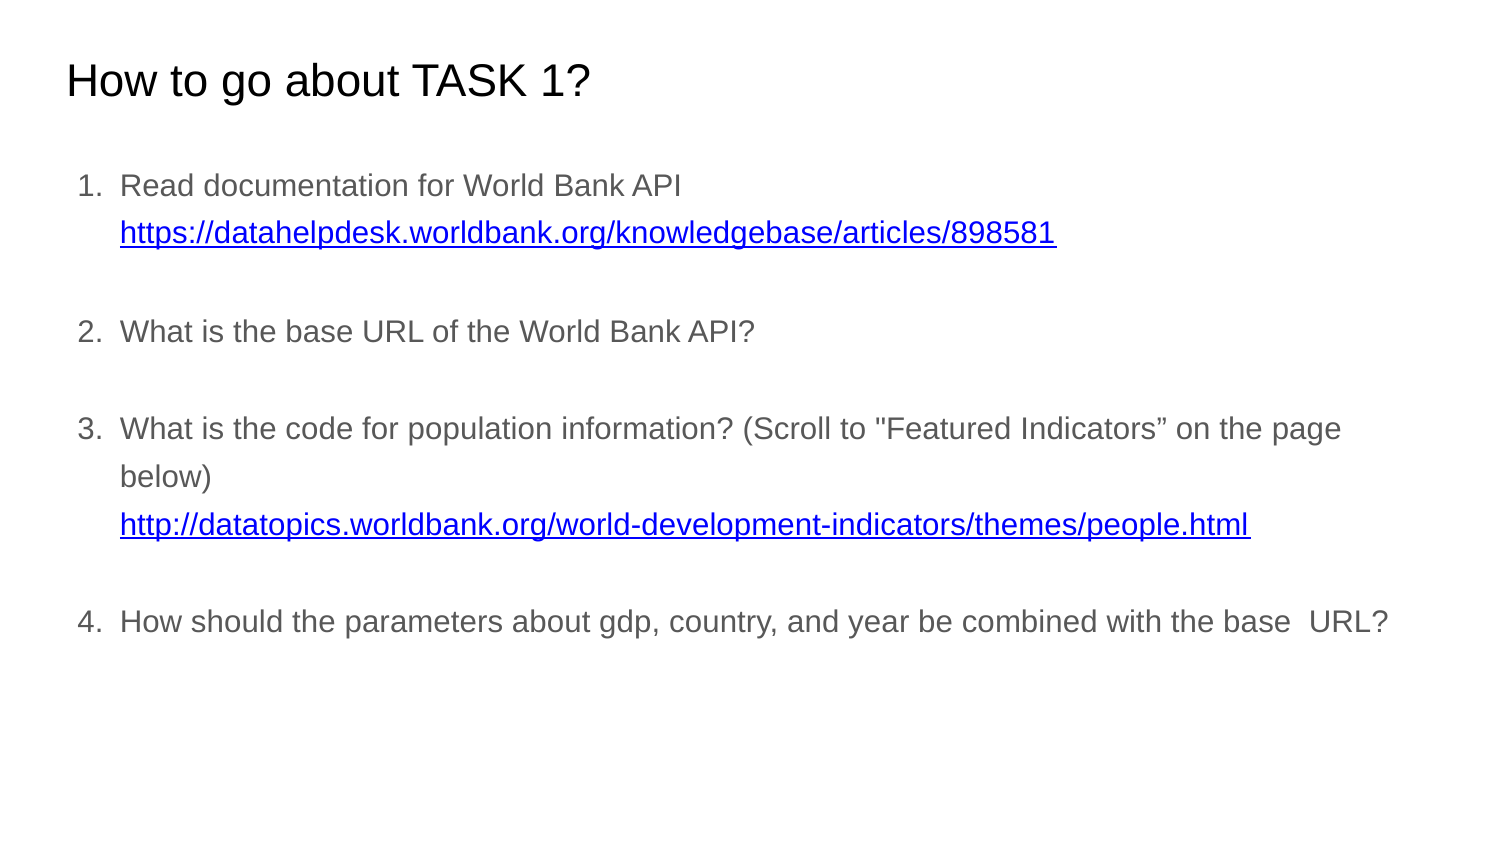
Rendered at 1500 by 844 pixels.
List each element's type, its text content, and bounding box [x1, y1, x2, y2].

title How to go about TASK 1? [64, 48, 602, 192]
text_box Read documentation for World Bank API https://datahelpdesk.worldbank.org/knowledgebase/articles/898581 What is the base URL of the World Bank API? What is the code for population information? (Scroll to "Featured Indicators” on the page below) http://datatopics.worldbank.org/world-development-indicators/themes/people.html How should the parameters about gdp, country, and year be combined with the base URL? [75, 153, 1408, 639]
